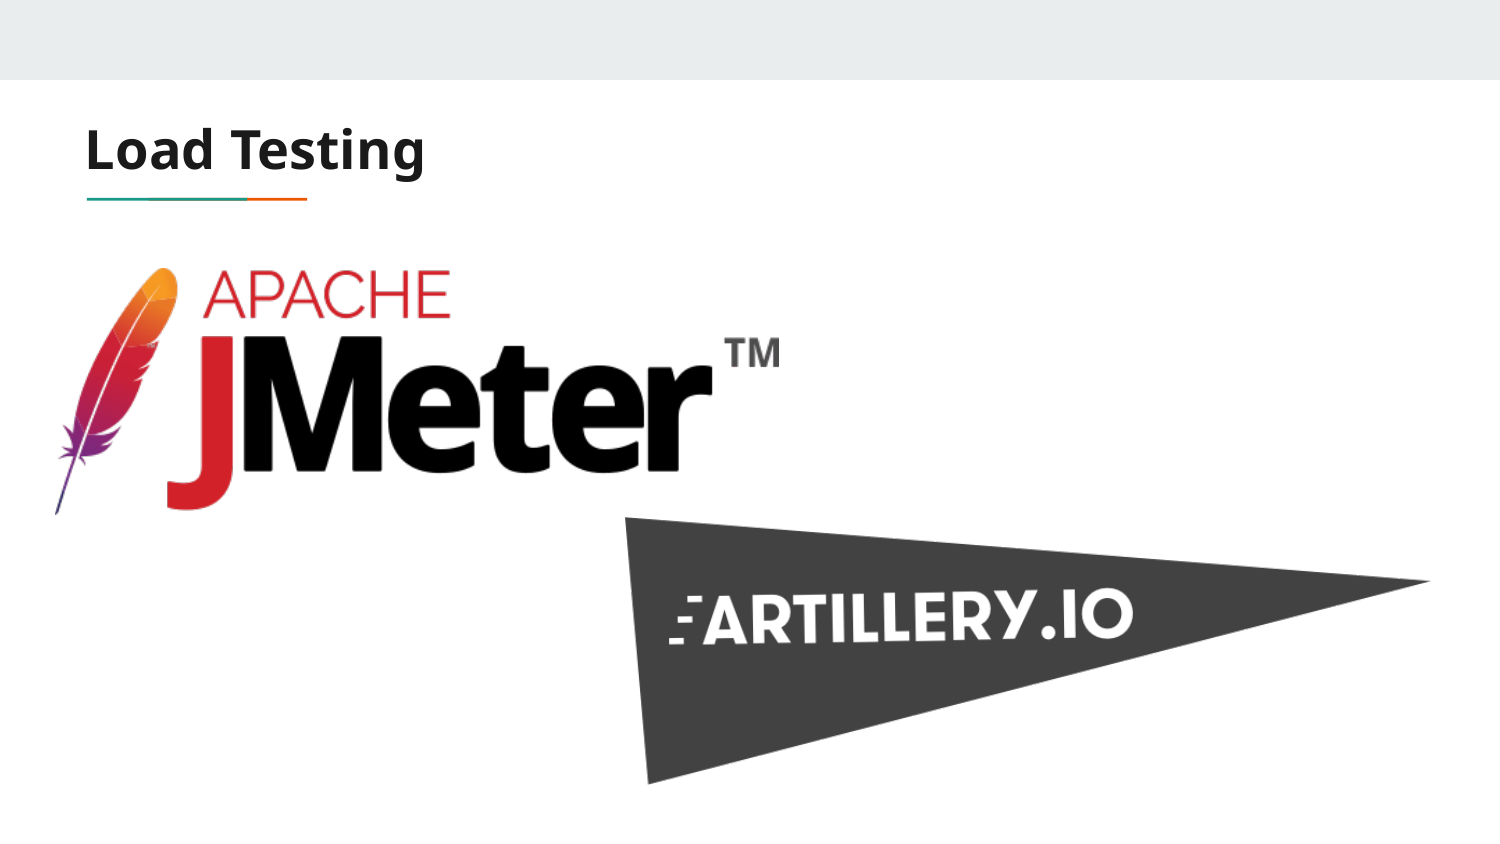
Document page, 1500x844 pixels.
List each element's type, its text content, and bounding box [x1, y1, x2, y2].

picture [54, 268, 779, 515]
picture [624, 517, 1431, 785]
title Load Testing [70, 100, 1332, 189]
